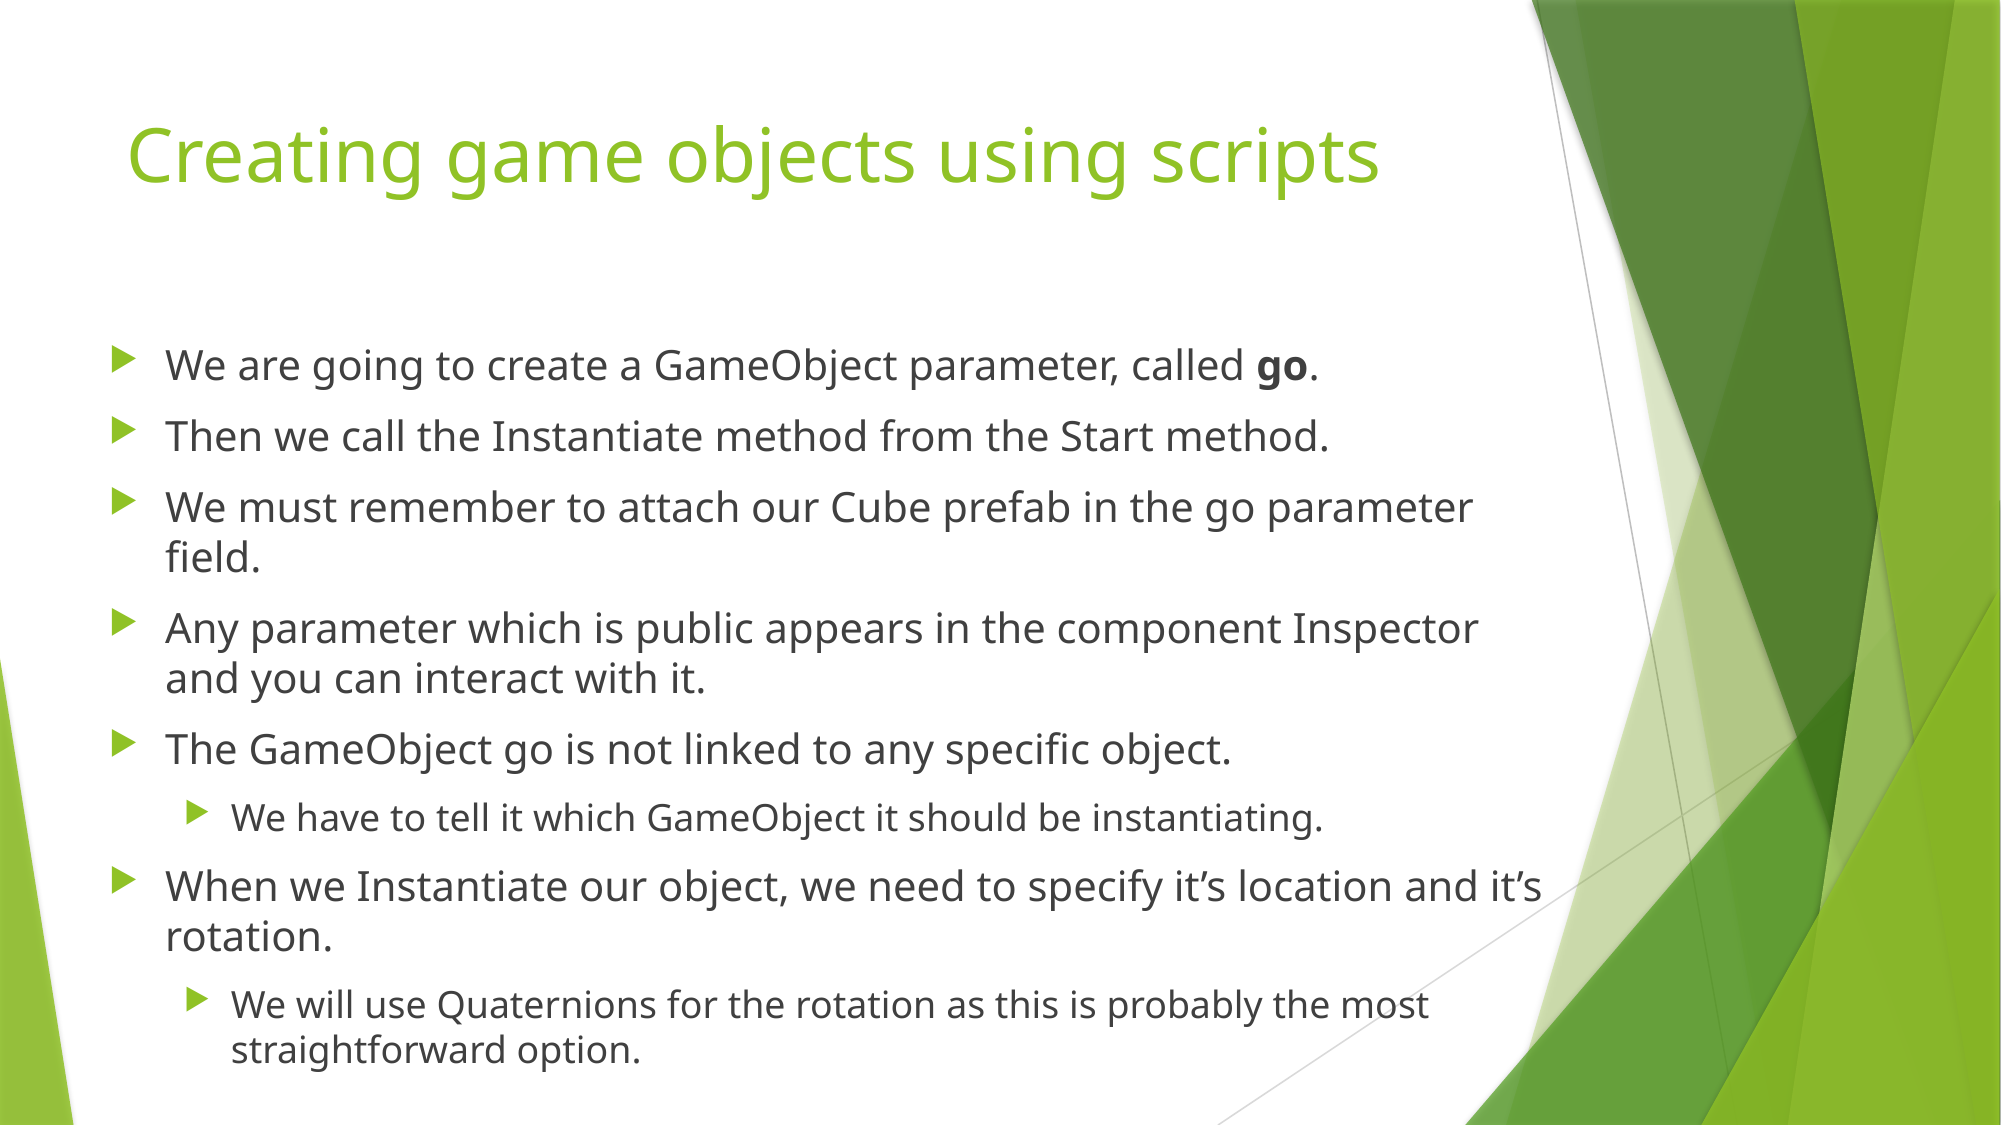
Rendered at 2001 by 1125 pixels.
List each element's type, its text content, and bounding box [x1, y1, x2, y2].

list We are going to create a GameObject parameter, called go. Then we call the Instantiate method from the Start method. We must remember to attach our Cube prefab in the go parameter field. Any parameter which is public appears in the component Inspector and you can interact with it. The GameObject go is not linked to any specific object. We have to tell it which GameObject it should be instantiating. When we Instantiate our object, we need to specify it’s location and it’s rotation. We will use Quaternions for the rotation as this is probably the most straightforward option. [93, 331, 1573, 1125]
title Creating game objects using scripts [111, 99, 1522, 317]
